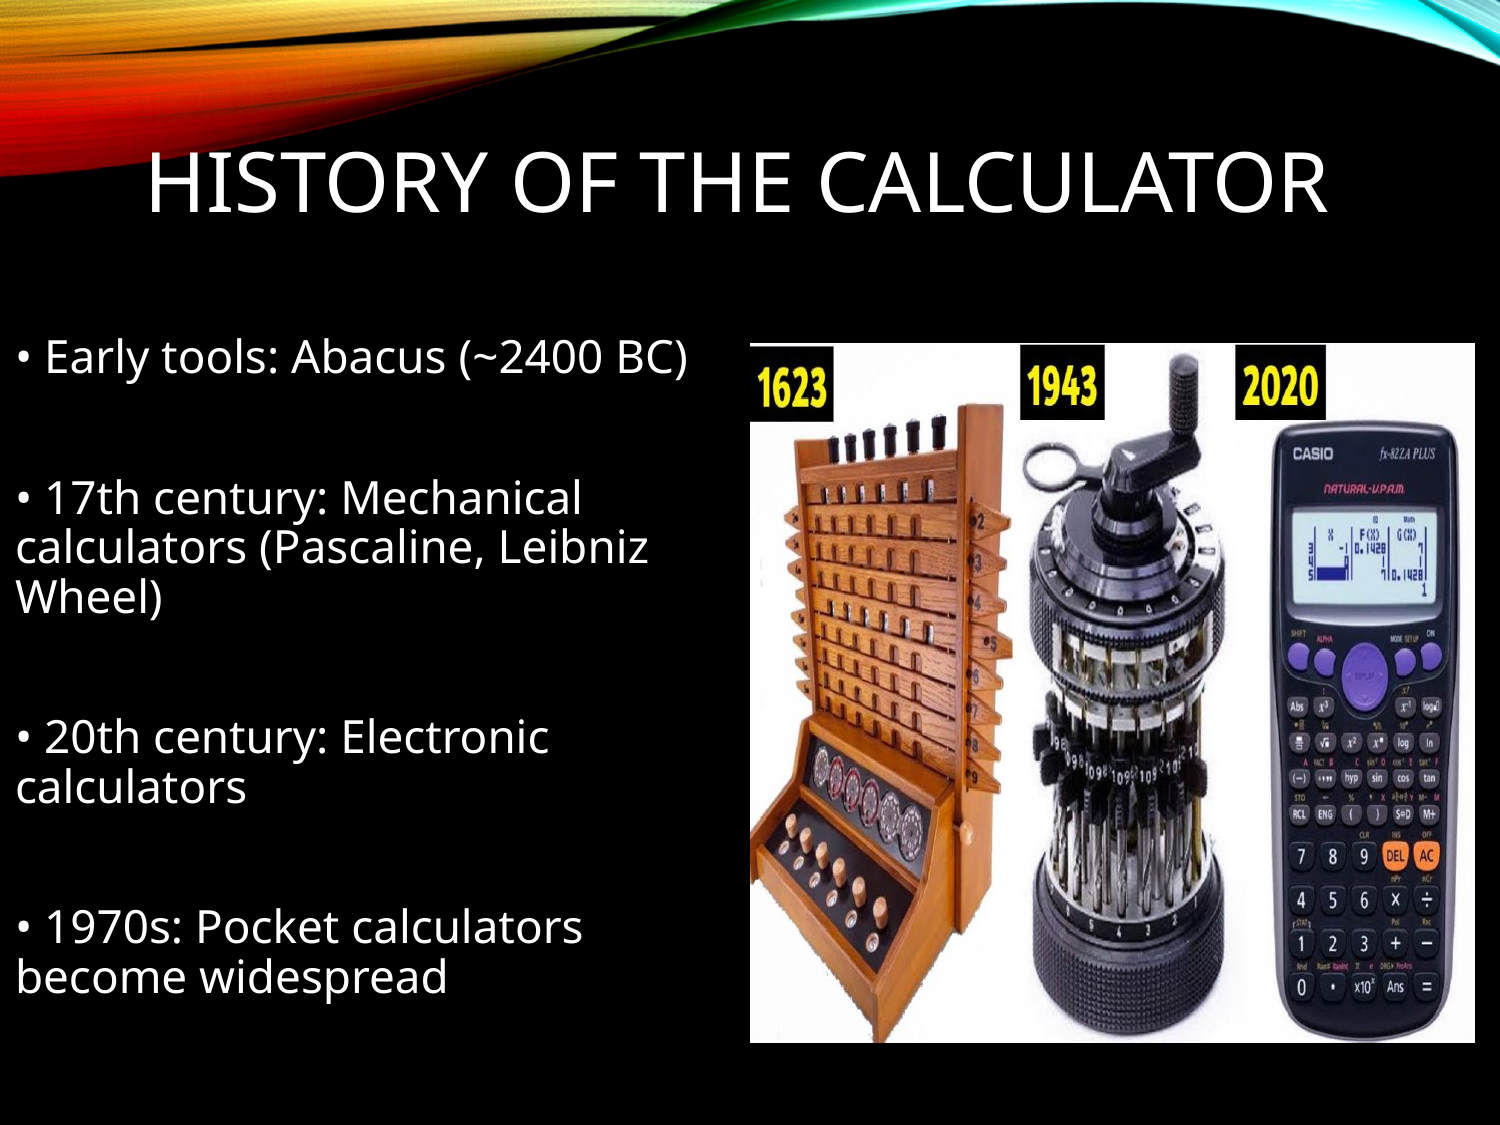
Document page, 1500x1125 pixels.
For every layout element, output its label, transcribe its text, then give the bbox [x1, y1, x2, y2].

list • Early tools: Abacus (~2400 BC) • 17th century: Mechanical calculators (Pascaline, Leibniz Wheel) • 20th century: Electronic calculators • 1970s: Pocket calculators become widespread [0, 326, 750, 1075]
title History of the Calculator [0, 82, 1475, 289]
picture [0, 0, 1500, 178]
picture [749, 343, 1475, 1043]
